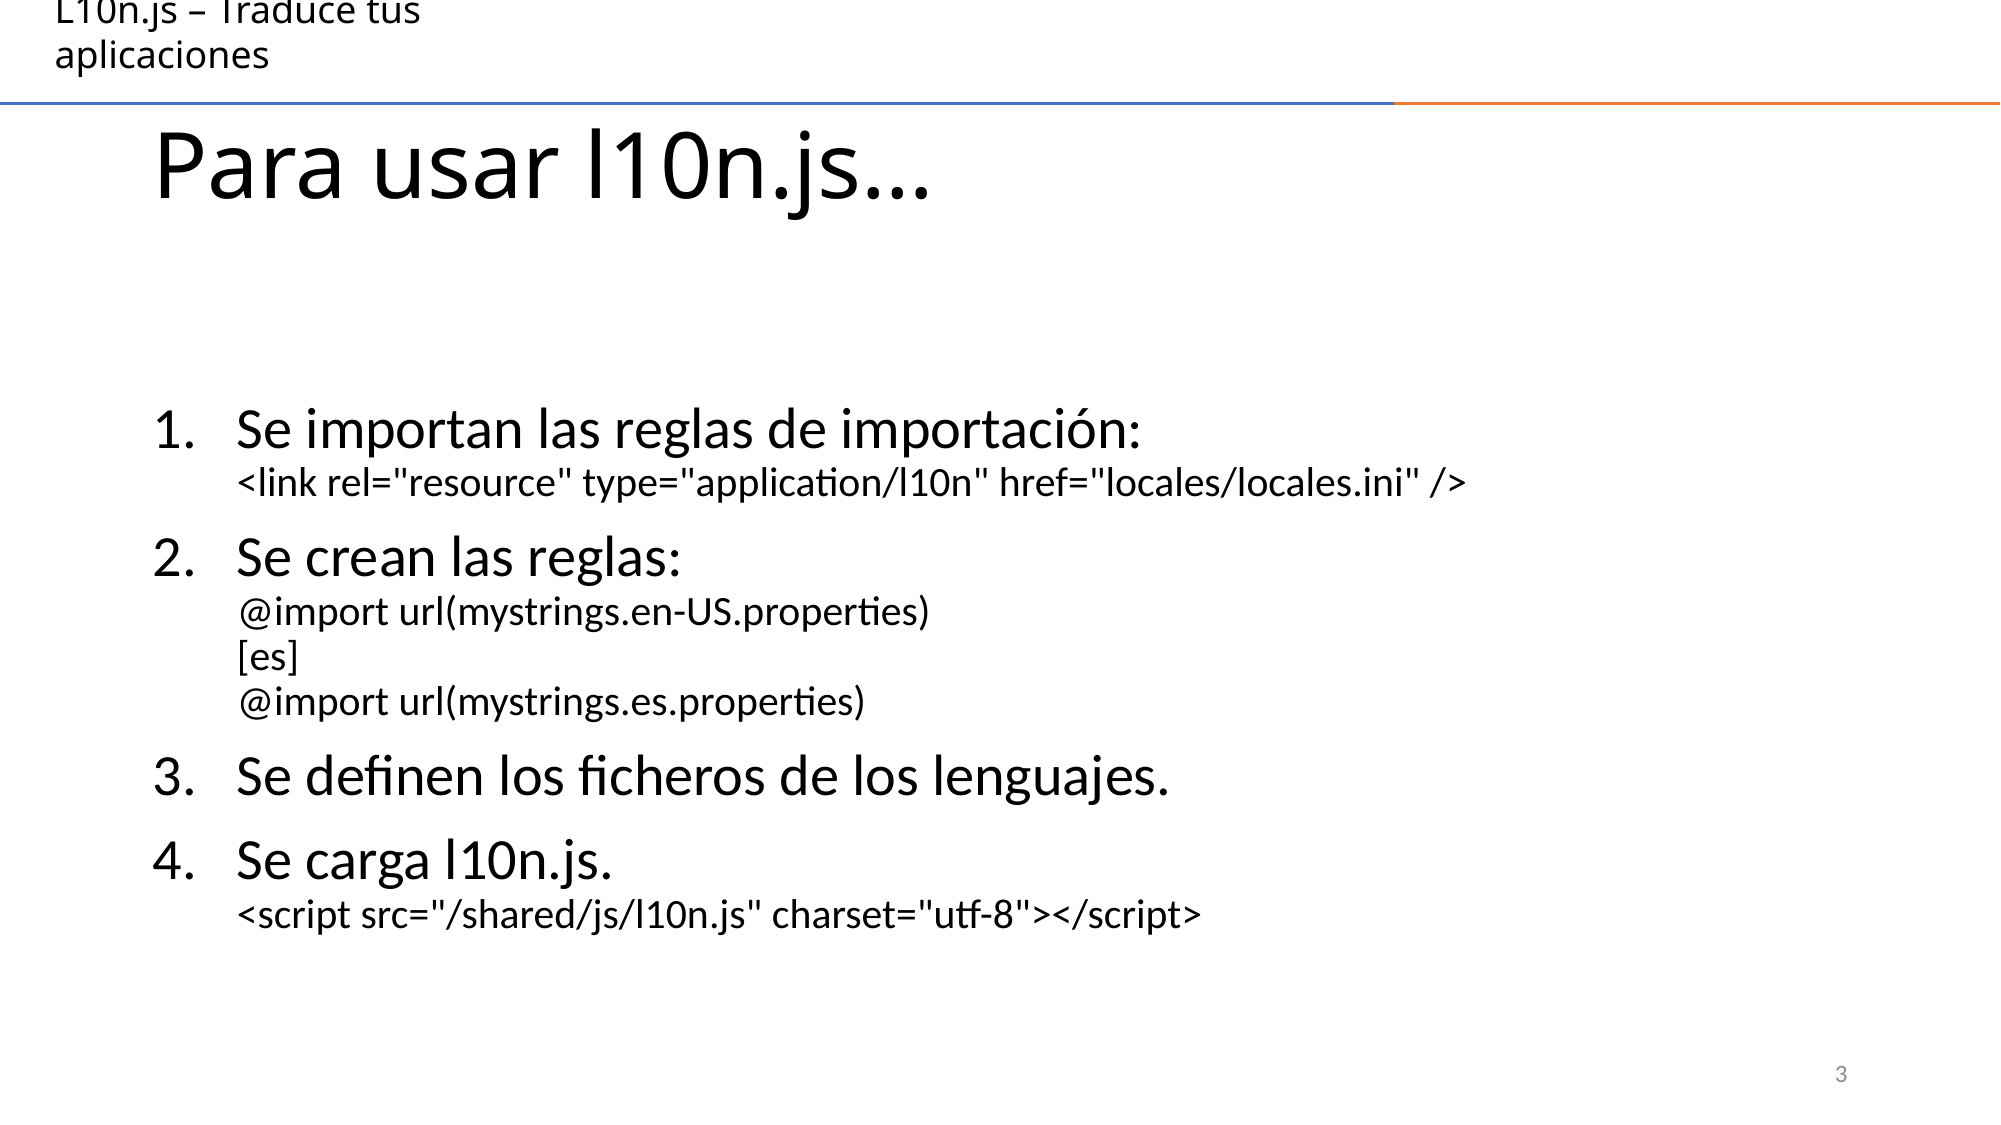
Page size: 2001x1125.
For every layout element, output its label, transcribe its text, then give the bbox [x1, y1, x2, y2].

text_box L10n.js – Traduce tus aplicaciones [39, 0, 605, 84]
title Para usar l10n.js… [137, 104, 1863, 278]
slide_number 3 [1412, 1042, 1863, 1103]
title Para usar l10n.js… [137, 59, 1863, 103]
list Se importan las reglas de importación: <link rel="resource" type="application/l10n" href="locales/locales.ini" /> Se crean las reglas: @import url(mystrings.en-US.properties) [es] @import url(mystrings.es.properties) Se definen los ficheros de los lenguajes. Se carga l10n.js. <script src="/shared/js/l10n.js" charset="utf-8"></script> [137, 299, 1863, 1014]
